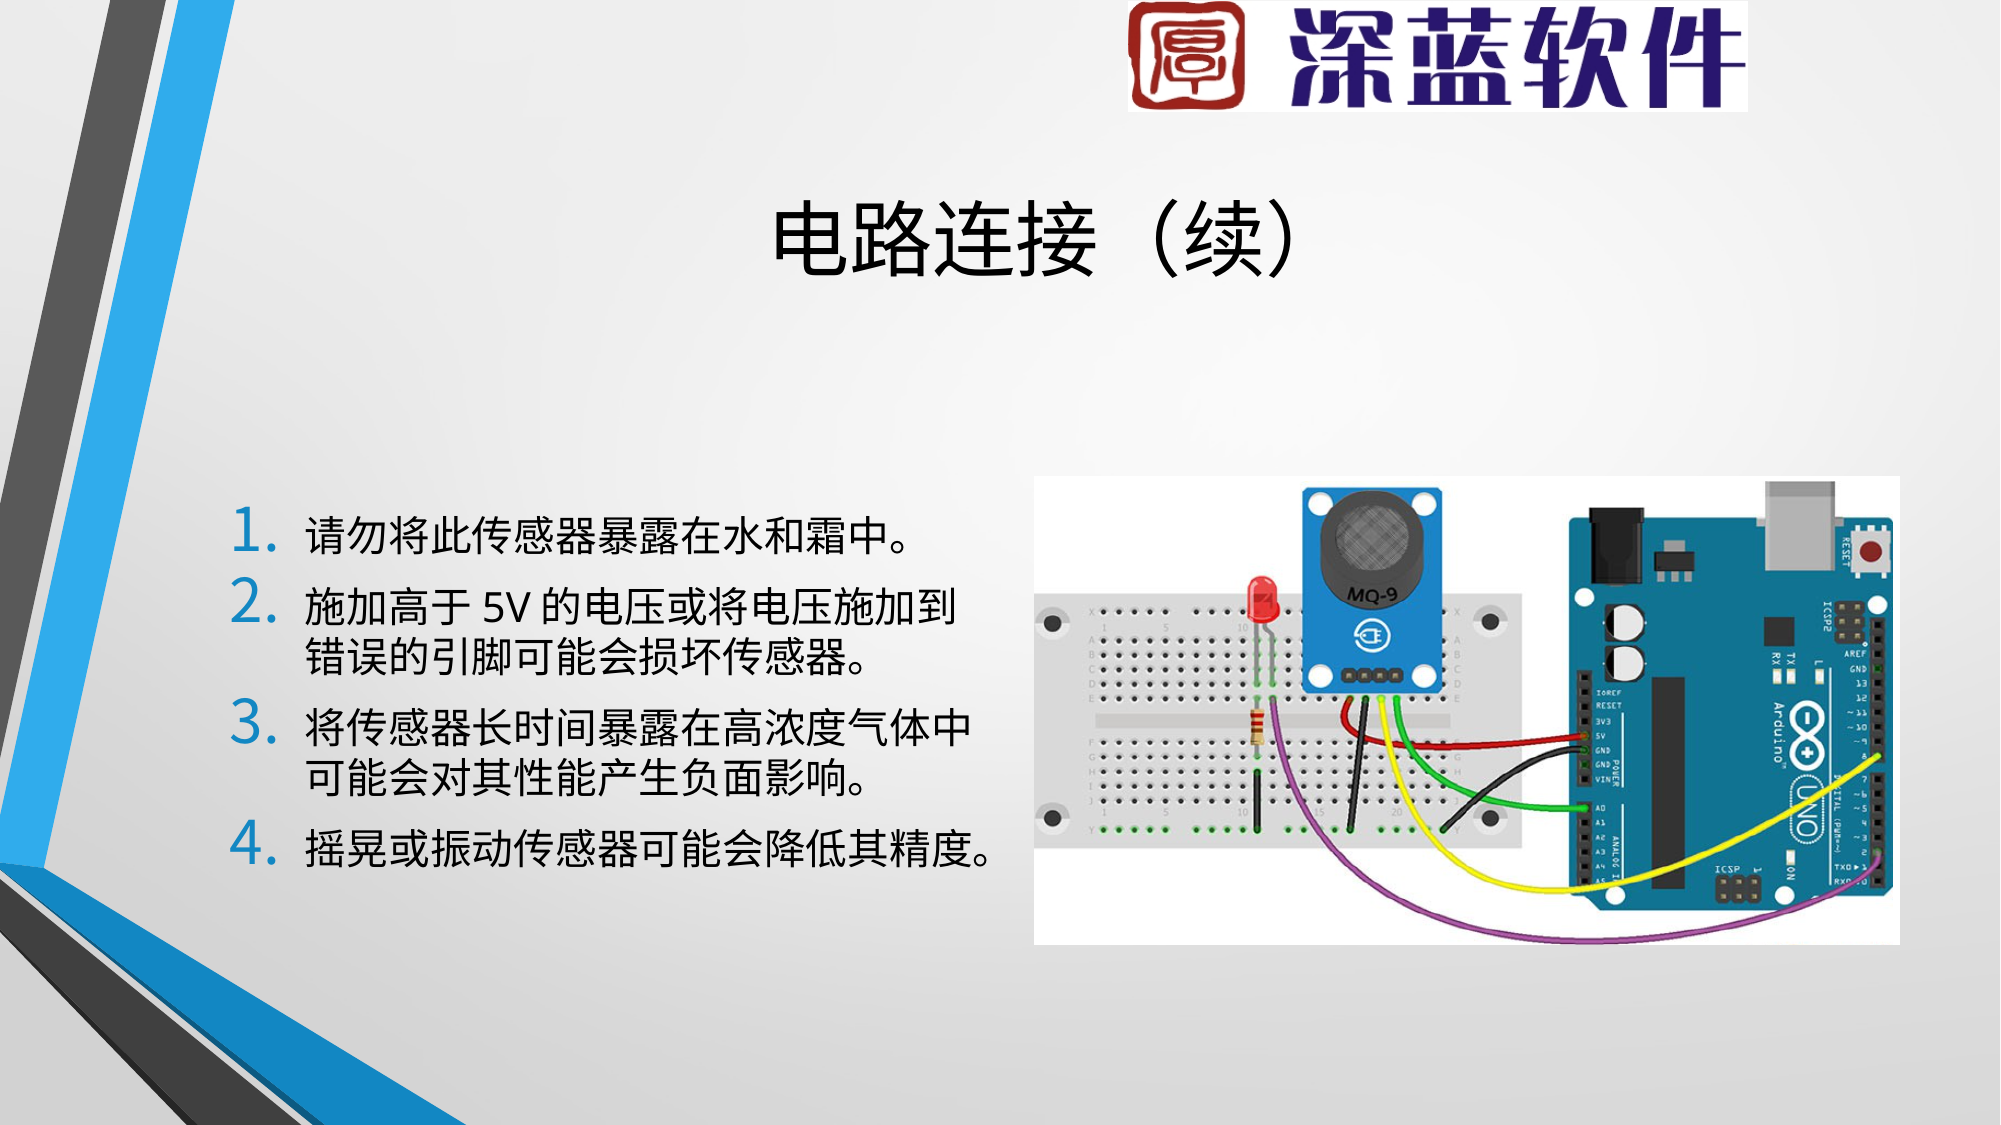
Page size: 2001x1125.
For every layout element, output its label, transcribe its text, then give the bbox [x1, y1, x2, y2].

picture [1127, 0, 1748, 112]
list 请勿将此传感器暴露在水和霜中。 施加高于5V的电压或将电压施加到错误的引脚可能会损坏传感器。 将传感器长时间暴露在高浓度气体中可能会对其性能产生负面影响。 摇晃或振动传感器可能会降低其精度。 [214, 437, 1000, 945]
picture [1034, 476, 1901, 946]
title 电路连接（续） [214, 75, 1900, 400]
